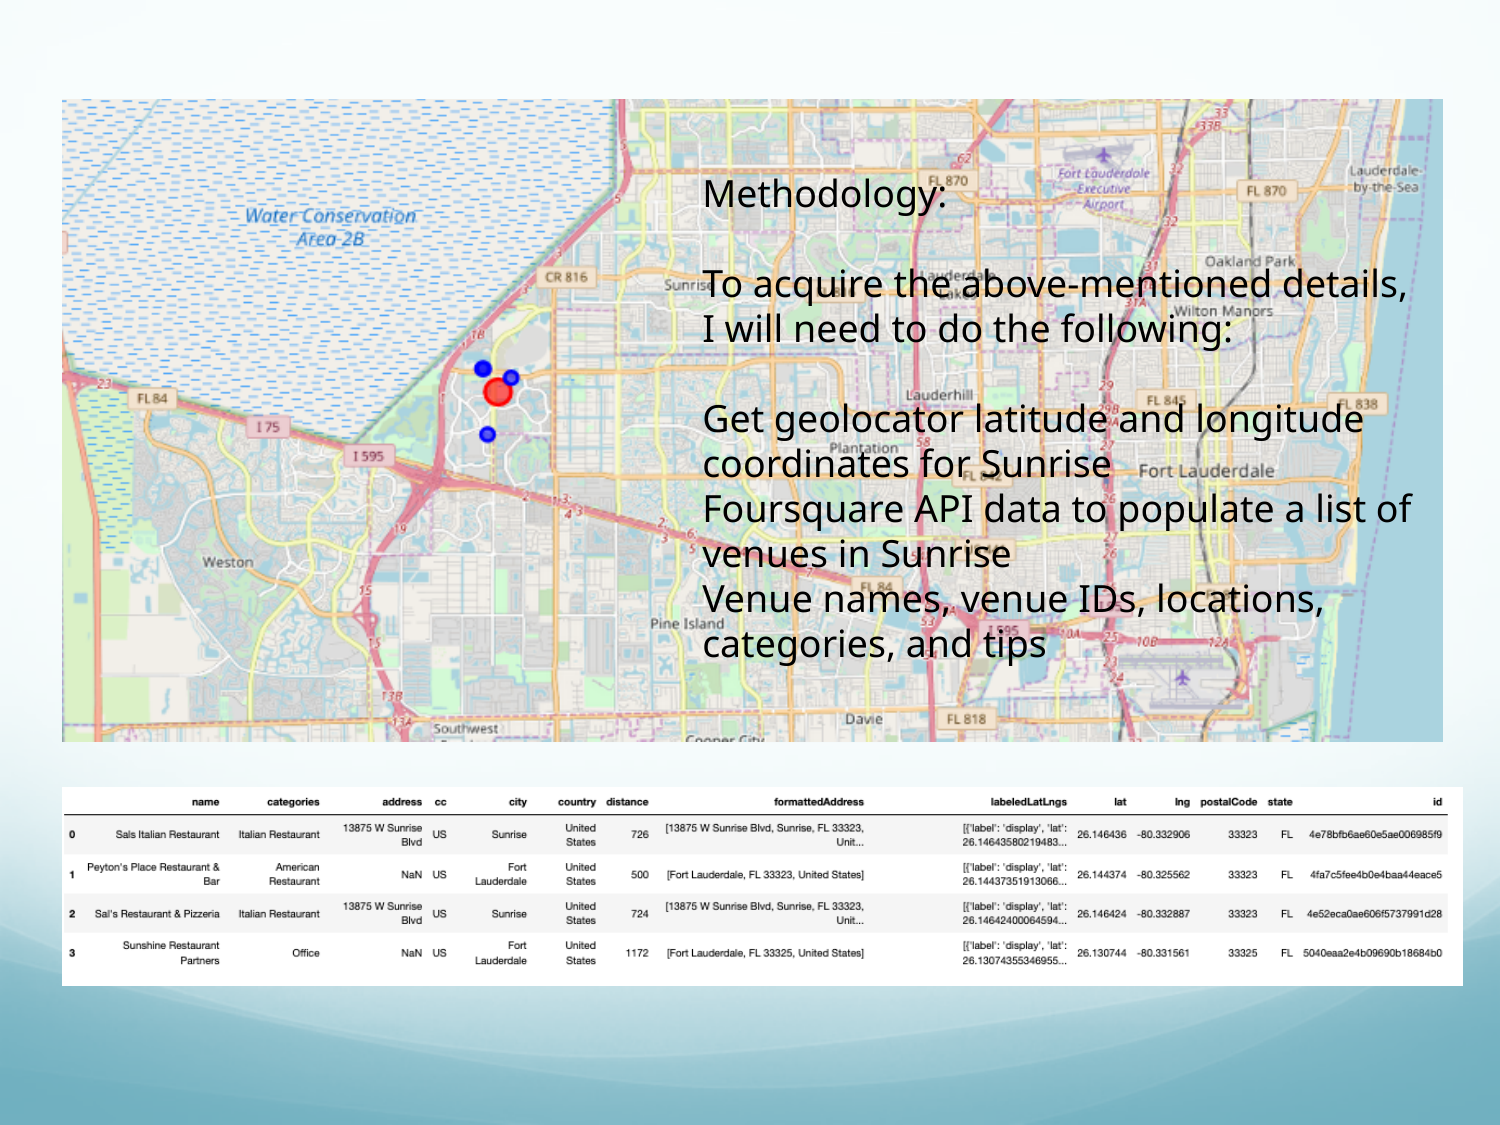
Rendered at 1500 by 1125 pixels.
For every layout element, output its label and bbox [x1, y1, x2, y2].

picture [61, 99, 1443, 742]
picture [61, 786, 1463, 987]
